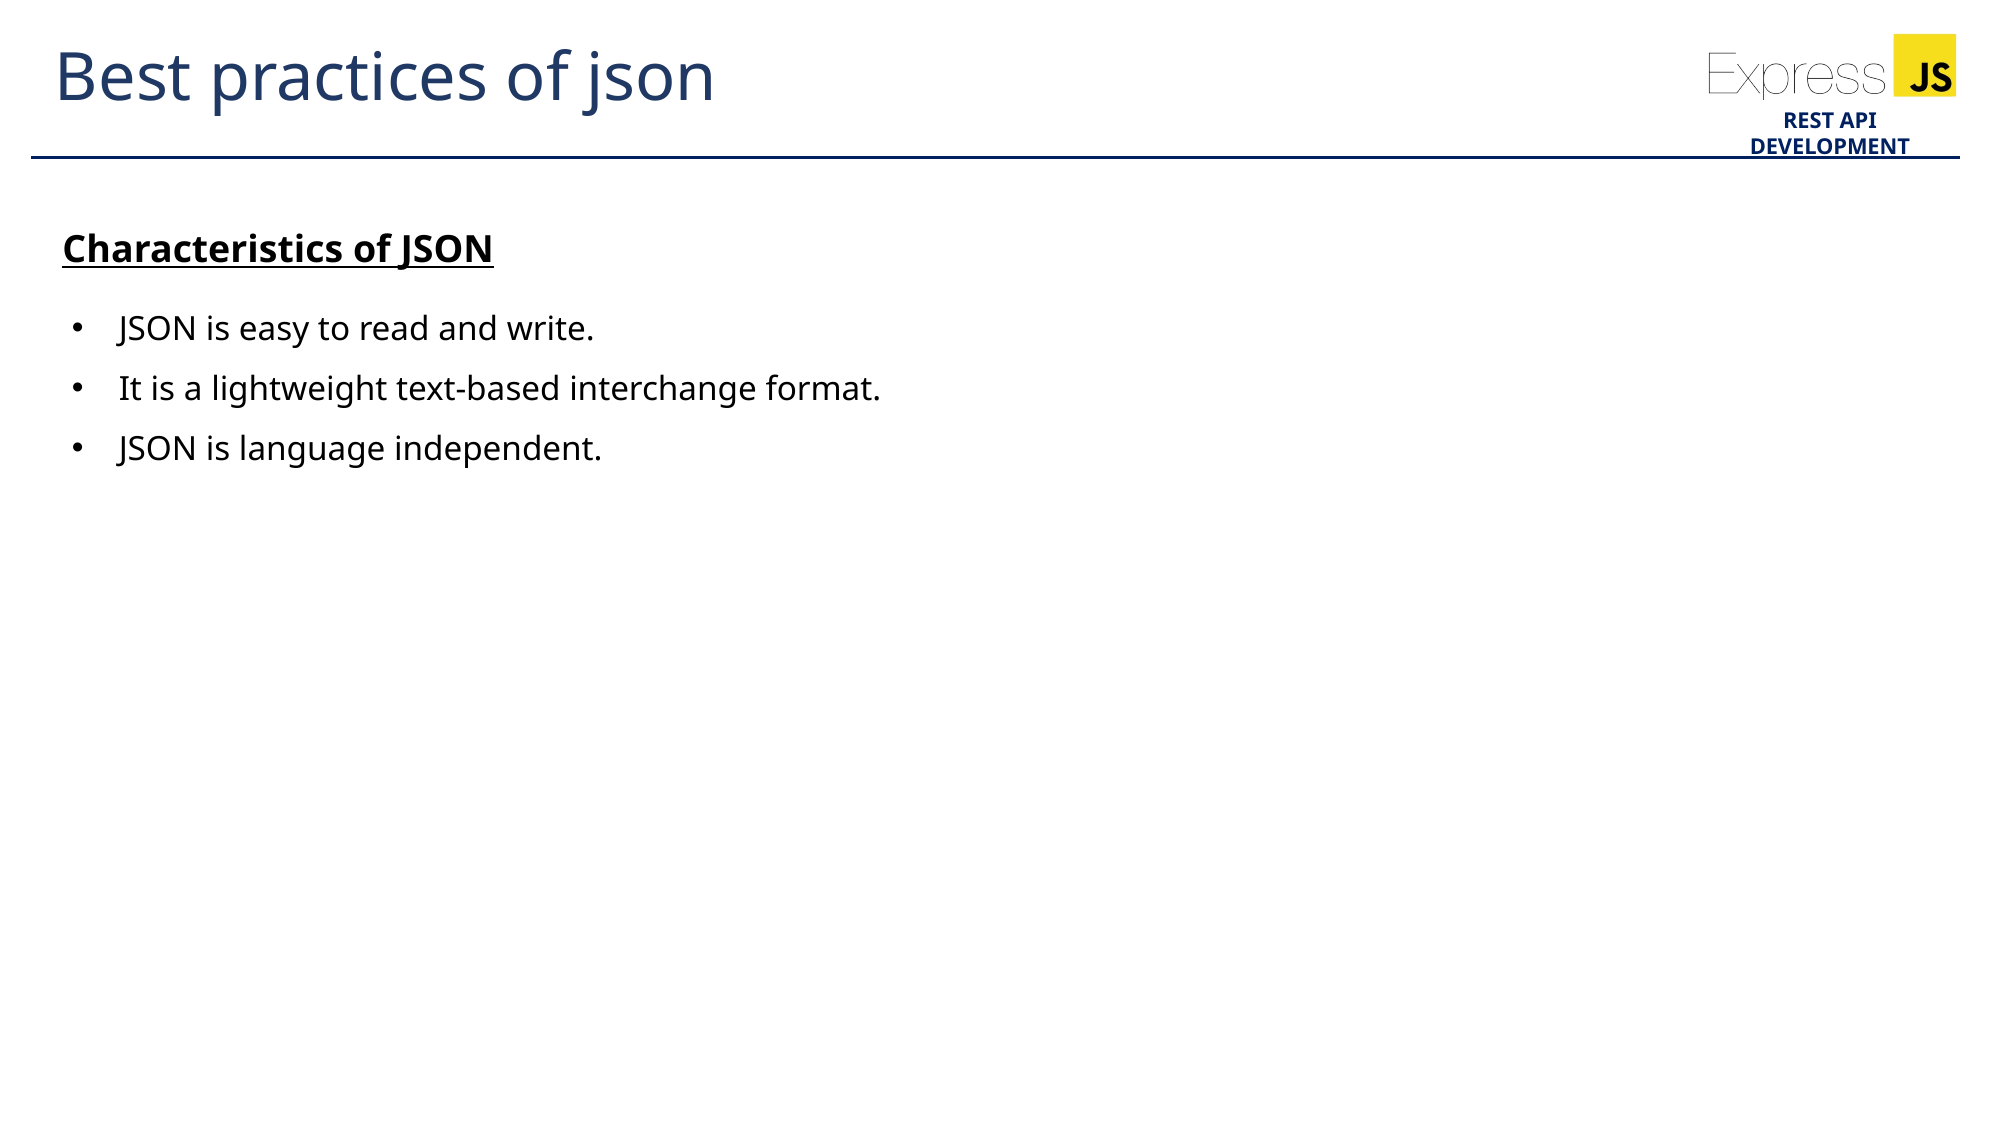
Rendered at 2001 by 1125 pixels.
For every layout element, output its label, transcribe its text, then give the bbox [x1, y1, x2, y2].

text_box Best practices of json [40, 26, 1011, 122]
text_box Characteristics of JSON [10, 214, 1011, 278]
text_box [1686, 29, 1974, 141]
text_box JSON is easy to read and write. It is a lightweight text-based interchange format. JSON is language independent. [57, 280, 1057, 475]
